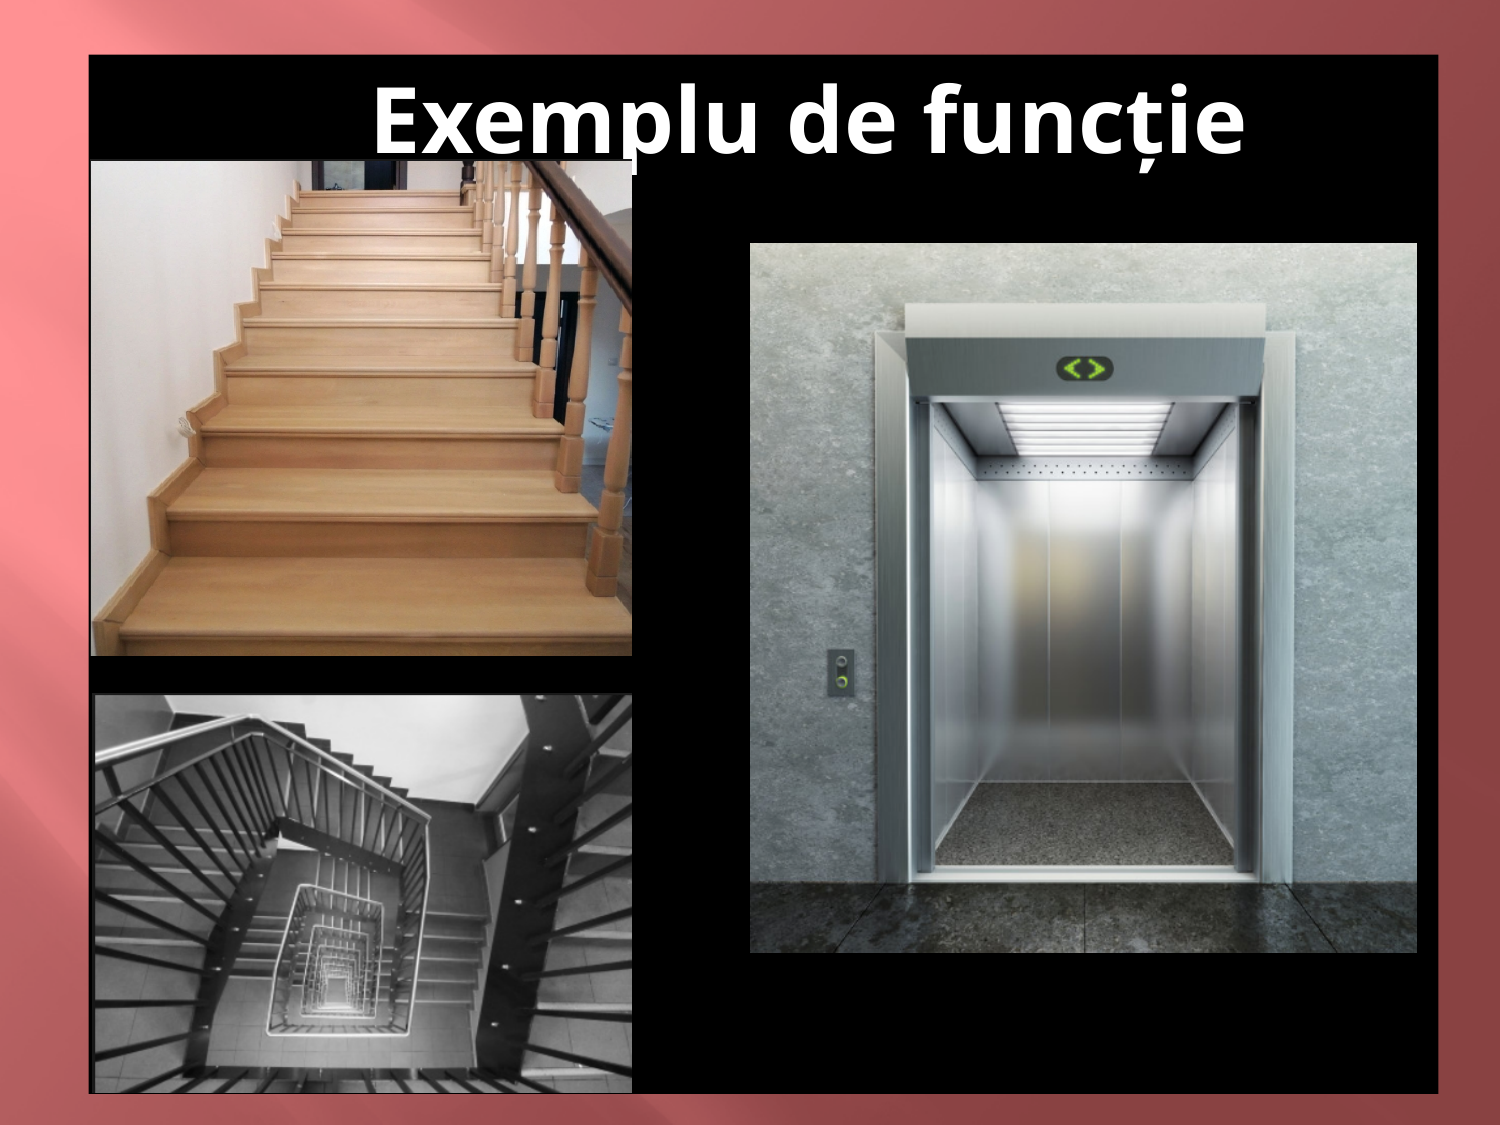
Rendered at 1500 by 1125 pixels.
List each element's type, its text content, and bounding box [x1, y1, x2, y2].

picture [749, 243, 1418, 953]
list Exemplu de funcție [88, 54, 1439, 1094]
picture [90, 159, 633, 657]
picture [91, 692, 633, 1093]
